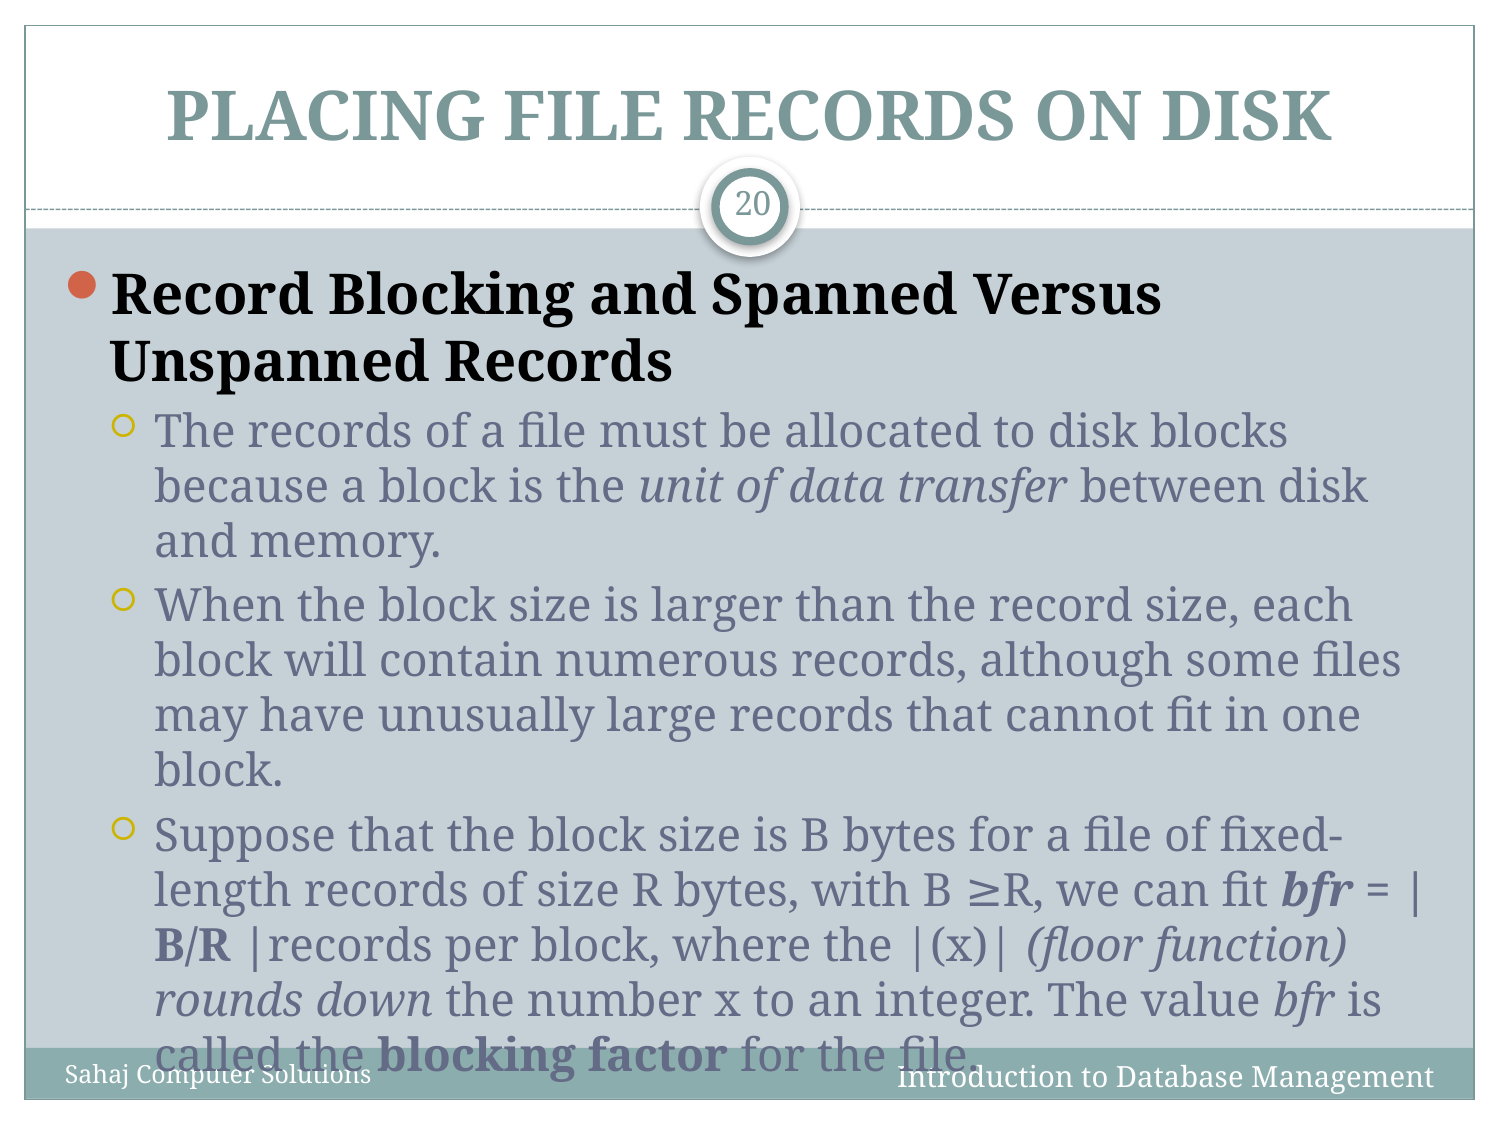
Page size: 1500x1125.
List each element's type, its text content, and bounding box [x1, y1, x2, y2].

list Record Blocking and Spanned Versus Unspanned Records The records of a file must be allocated to disk blocks because a block is the unit of data transfer between disk and memory. When the block size is larger than the record size, each block will contain numerous records, although some files may have unusually large records that cannot fit in one block. Suppose that the block size is B bytes for a file of fixed-length records of size R bytes, with B ≥R, we can fit bfr = |B/R |records per block, where the |(x)| (floor function) rounds down the number x to an integer. The value bfr is called the blocking factor for the file. [49, 250, 1445, 1001]
footer Sahaj Computer Solutions [50, 1051, 638, 1112]
slide_number Introduction to Database Management Systems [774, 1050, 1450, 1111]
slide_number 20 [715, 168, 791, 241]
title PLACING FILE RECORDS ON DISK [49, 37, 1450, 162]
